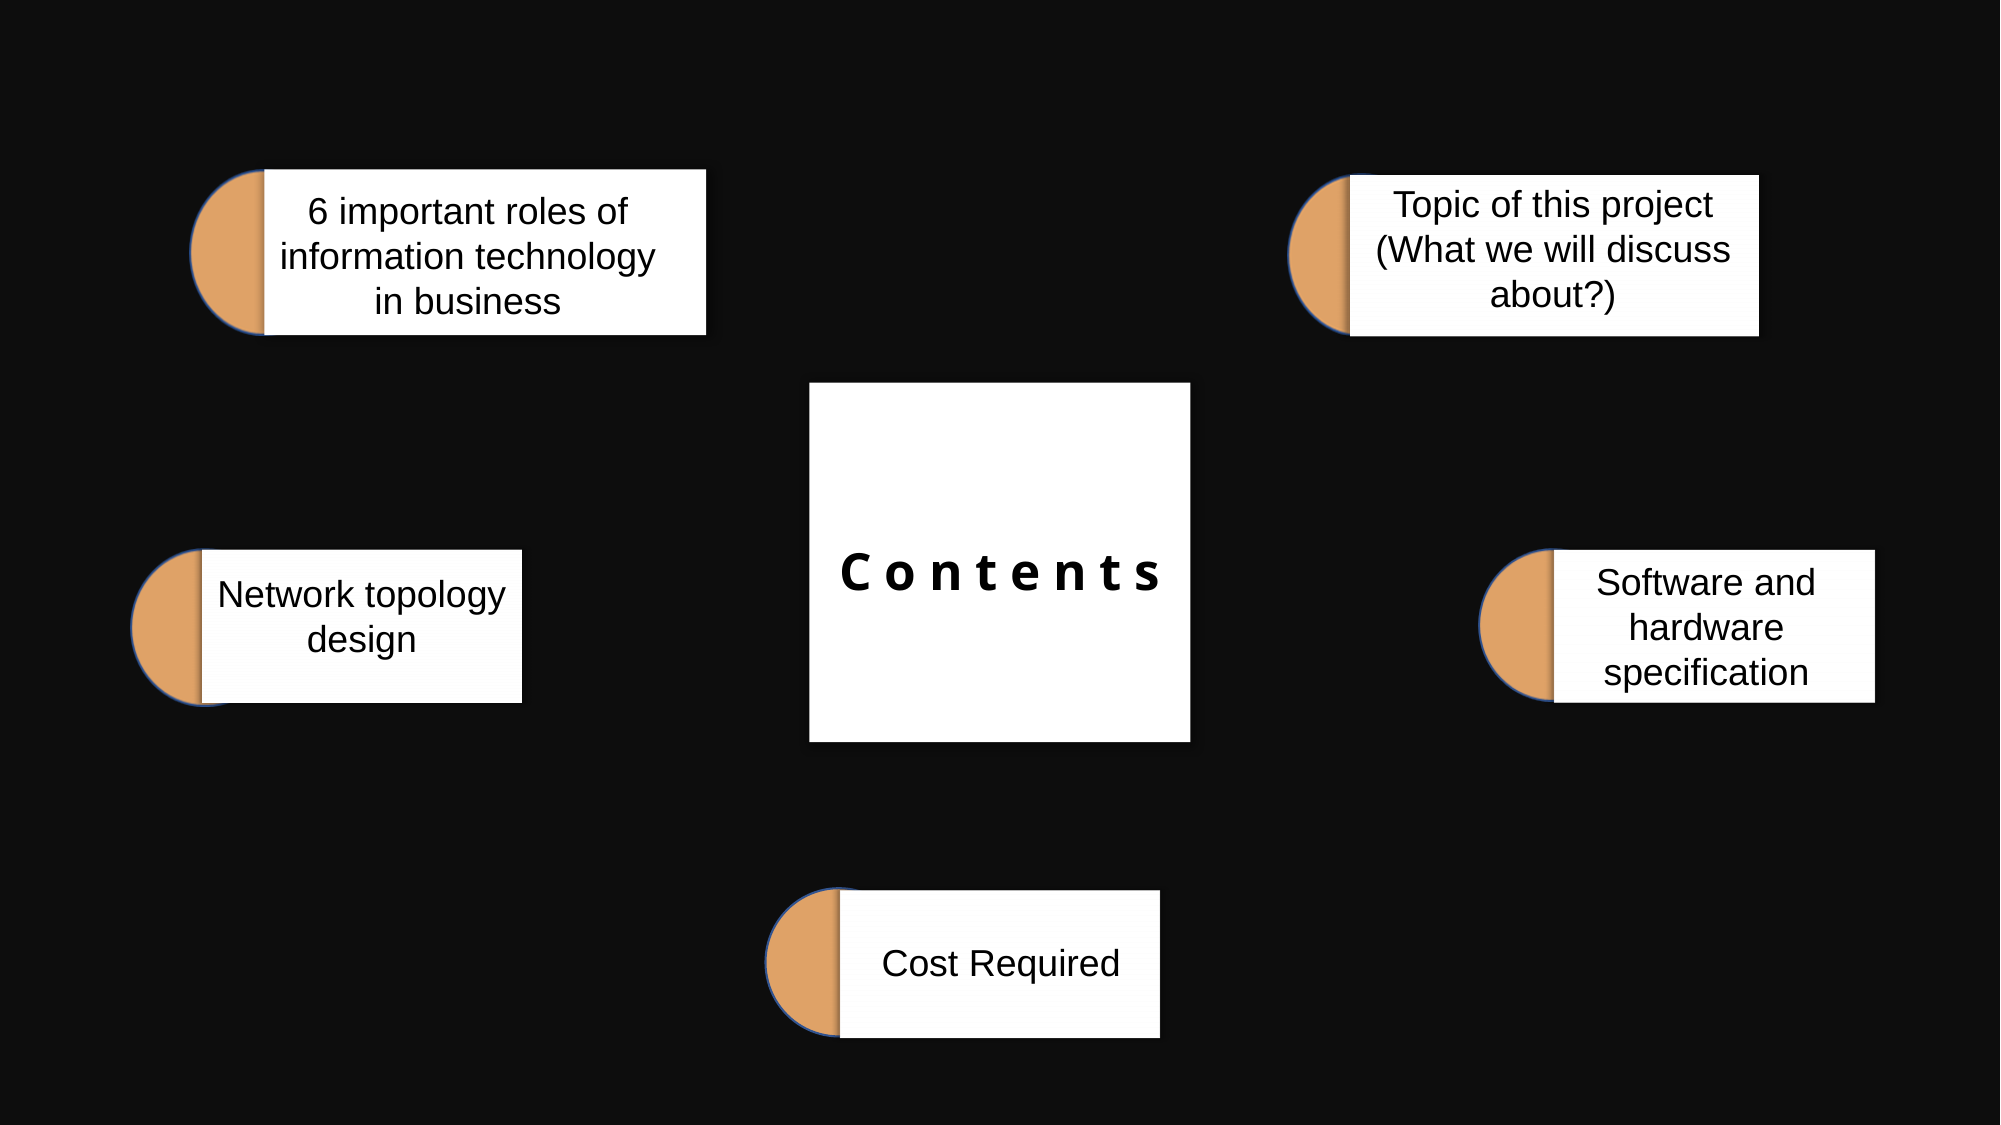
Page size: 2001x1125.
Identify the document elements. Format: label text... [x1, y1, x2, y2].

text_box 6 important roles of information technology in business [339, 179, 689, 330]
text_box Contents [809, 515, 1191, 628]
picture [1287, 168, 1776, 343]
picture [1478, 543, 1887, 709]
text_box [808, 382, 1191, 743]
text_box [764, 888, 827, 1037]
picture [827, 884, 1172, 1044]
picture [130, 543, 534, 709]
picture [189, 169, 339, 336]
text_box [263, 168, 707, 336]
